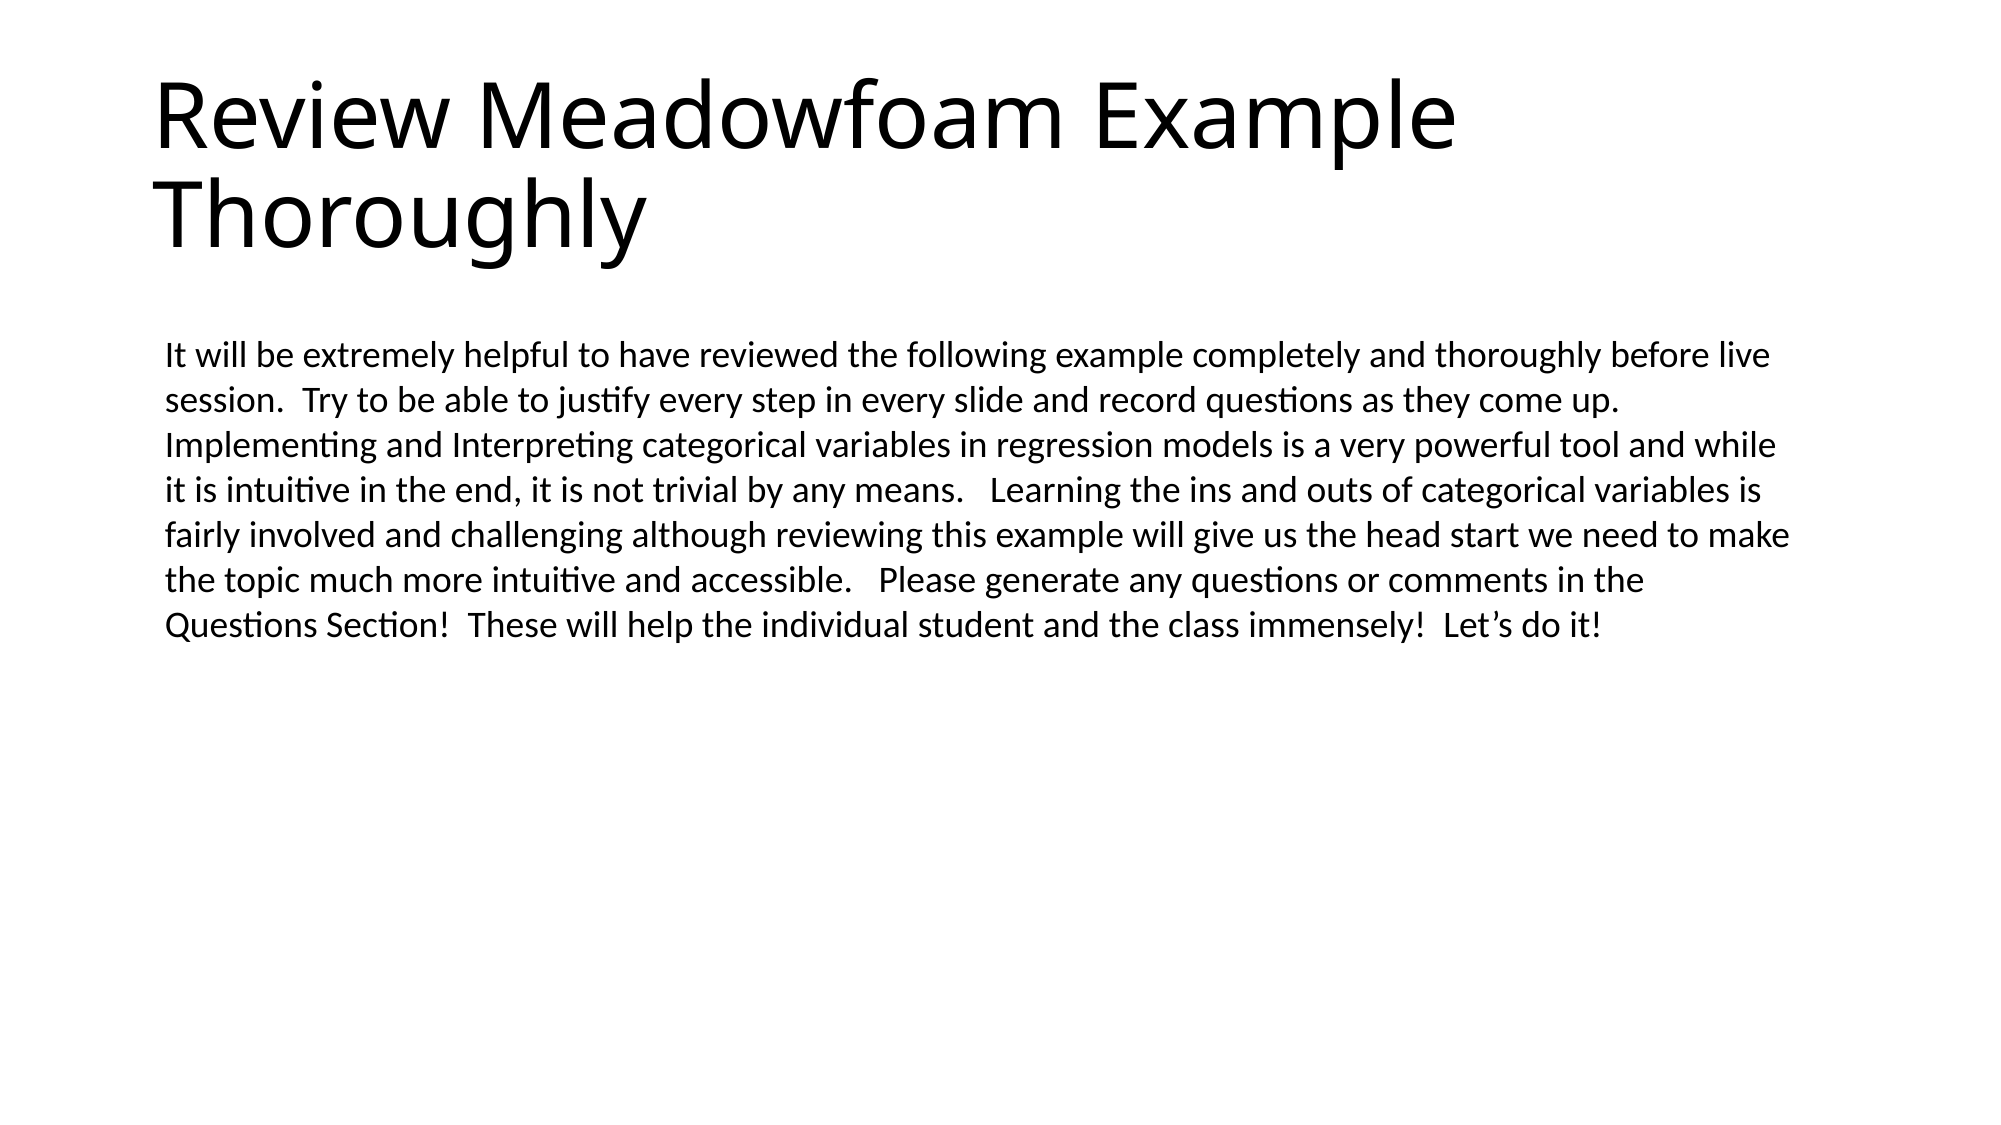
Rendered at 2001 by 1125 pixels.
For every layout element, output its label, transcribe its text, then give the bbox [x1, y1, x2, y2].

text_box It will be extremely helpful to have reviewed the following example completely and thoroughly before live session. Try to be able to justify every step in every slide and record questions as they come up. Implementing and Interpreting categorical variables in regression models is a very powerful tool and while it is intuitive in the end, it is not trivial by any means. Learning the ins and outs of categorical variables is fairly involved and challenging although reviewing this example will give us the head start we need to make the topic much more intuitive and accessible. Please generate any questions or comments in the Questions Section! These will help the individual student and the class immensely! Let’s do it! [149, 322, 1816, 652]
title Review Meadowfoam Example Thoroughly [137, 59, 1863, 278]
